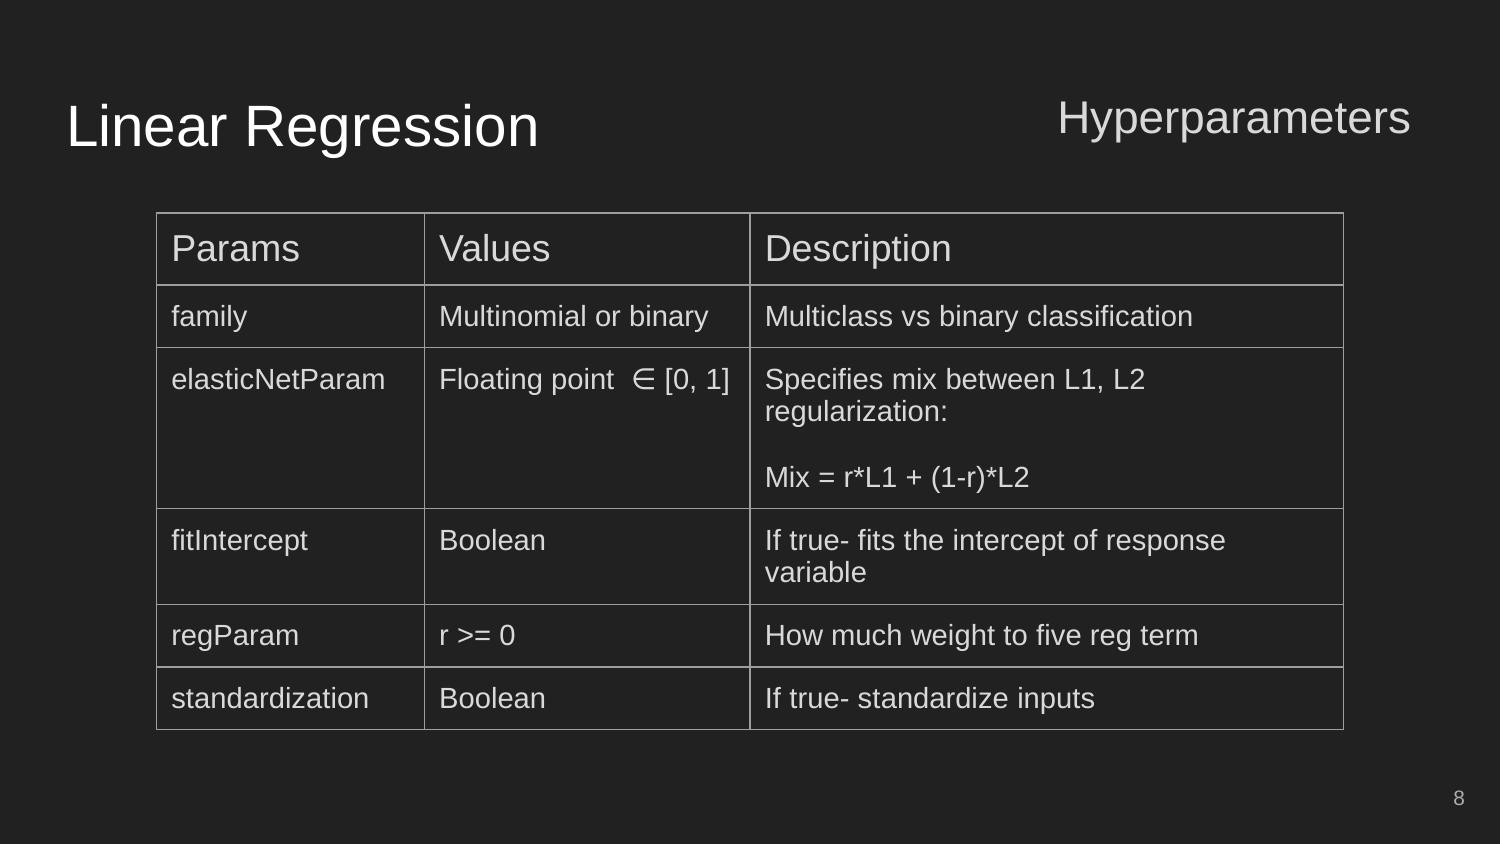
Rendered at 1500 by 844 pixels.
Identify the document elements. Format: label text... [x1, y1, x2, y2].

table_cell fitIntercept [157, 509, 424, 604]
table_cell How much weight to five reg term [751, 605, 1343, 666]
table_cell Boolean [425, 509, 749, 604]
table_header Values [425, 214, 749, 284]
table_cell If true- standardize inputs [751, 668, 1343, 729]
table_header Params [157, 214, 424, 284]
table_cell Floating point ∈ [0, 1] [425, 348, 749, 508]
title Linear Regression [51, 72, 750, 167]
table_header Description [751, 214, 1343, 284]
table_cell Boolean [425, 668, 749, 729]
table_cell family [157, 286, 424, 347]
table_cell standardization [157, 668, 424, 729]
slide_number 8 [1389, 764, 1480, 830]
table_cell elasticNetParam [157, 348, 424, 508]
table_cell regParam [157, 605, 424, 666]
table_cell Multiclass vs binary classification [751, 286, 1343, 347]
table_cell Multinomial or binary [425, 286, 749, 347]
table_cell Specifies mix between L1, L2 regularization: Mix = r*L1 + (1-r)*L2 [751, 348, 1343, 508]
text_box Hyperparameters [816, 72, 1427, 167]
table_cell r >= 0 [425, 605, 749, 666]
table_cell If true- fits the intercept of response variable [751, 509, 1343, 604]
